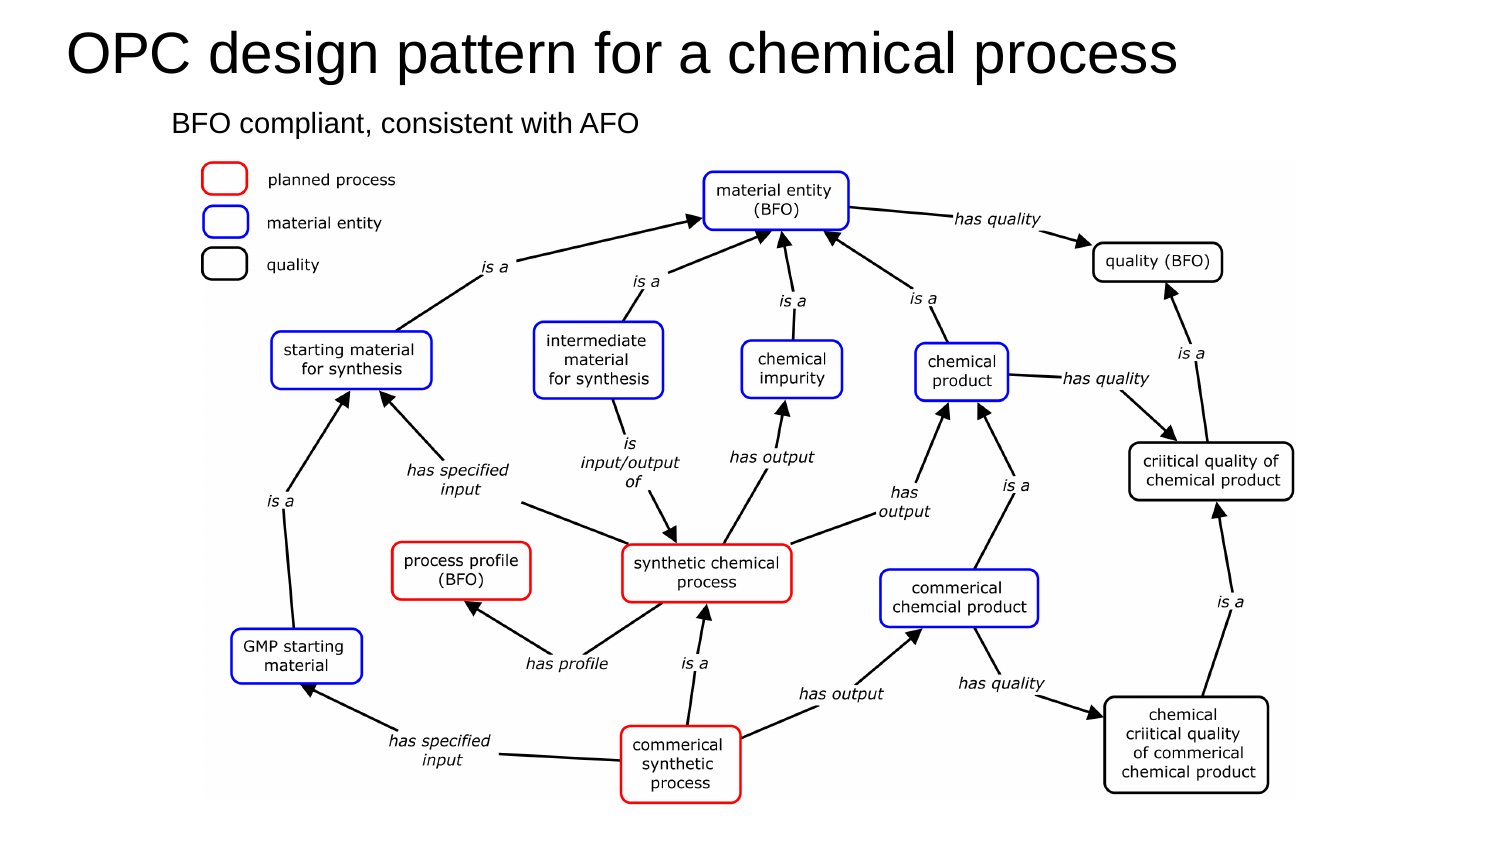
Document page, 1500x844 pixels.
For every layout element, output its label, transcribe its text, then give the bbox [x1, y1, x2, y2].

text_box BFO compliant, consistent with AFO [156, 89, 1360, 183]
picture [201, 160, 1296, 805]
title OPC design pattern for a chemical process [51, 0, 1449, 94]
